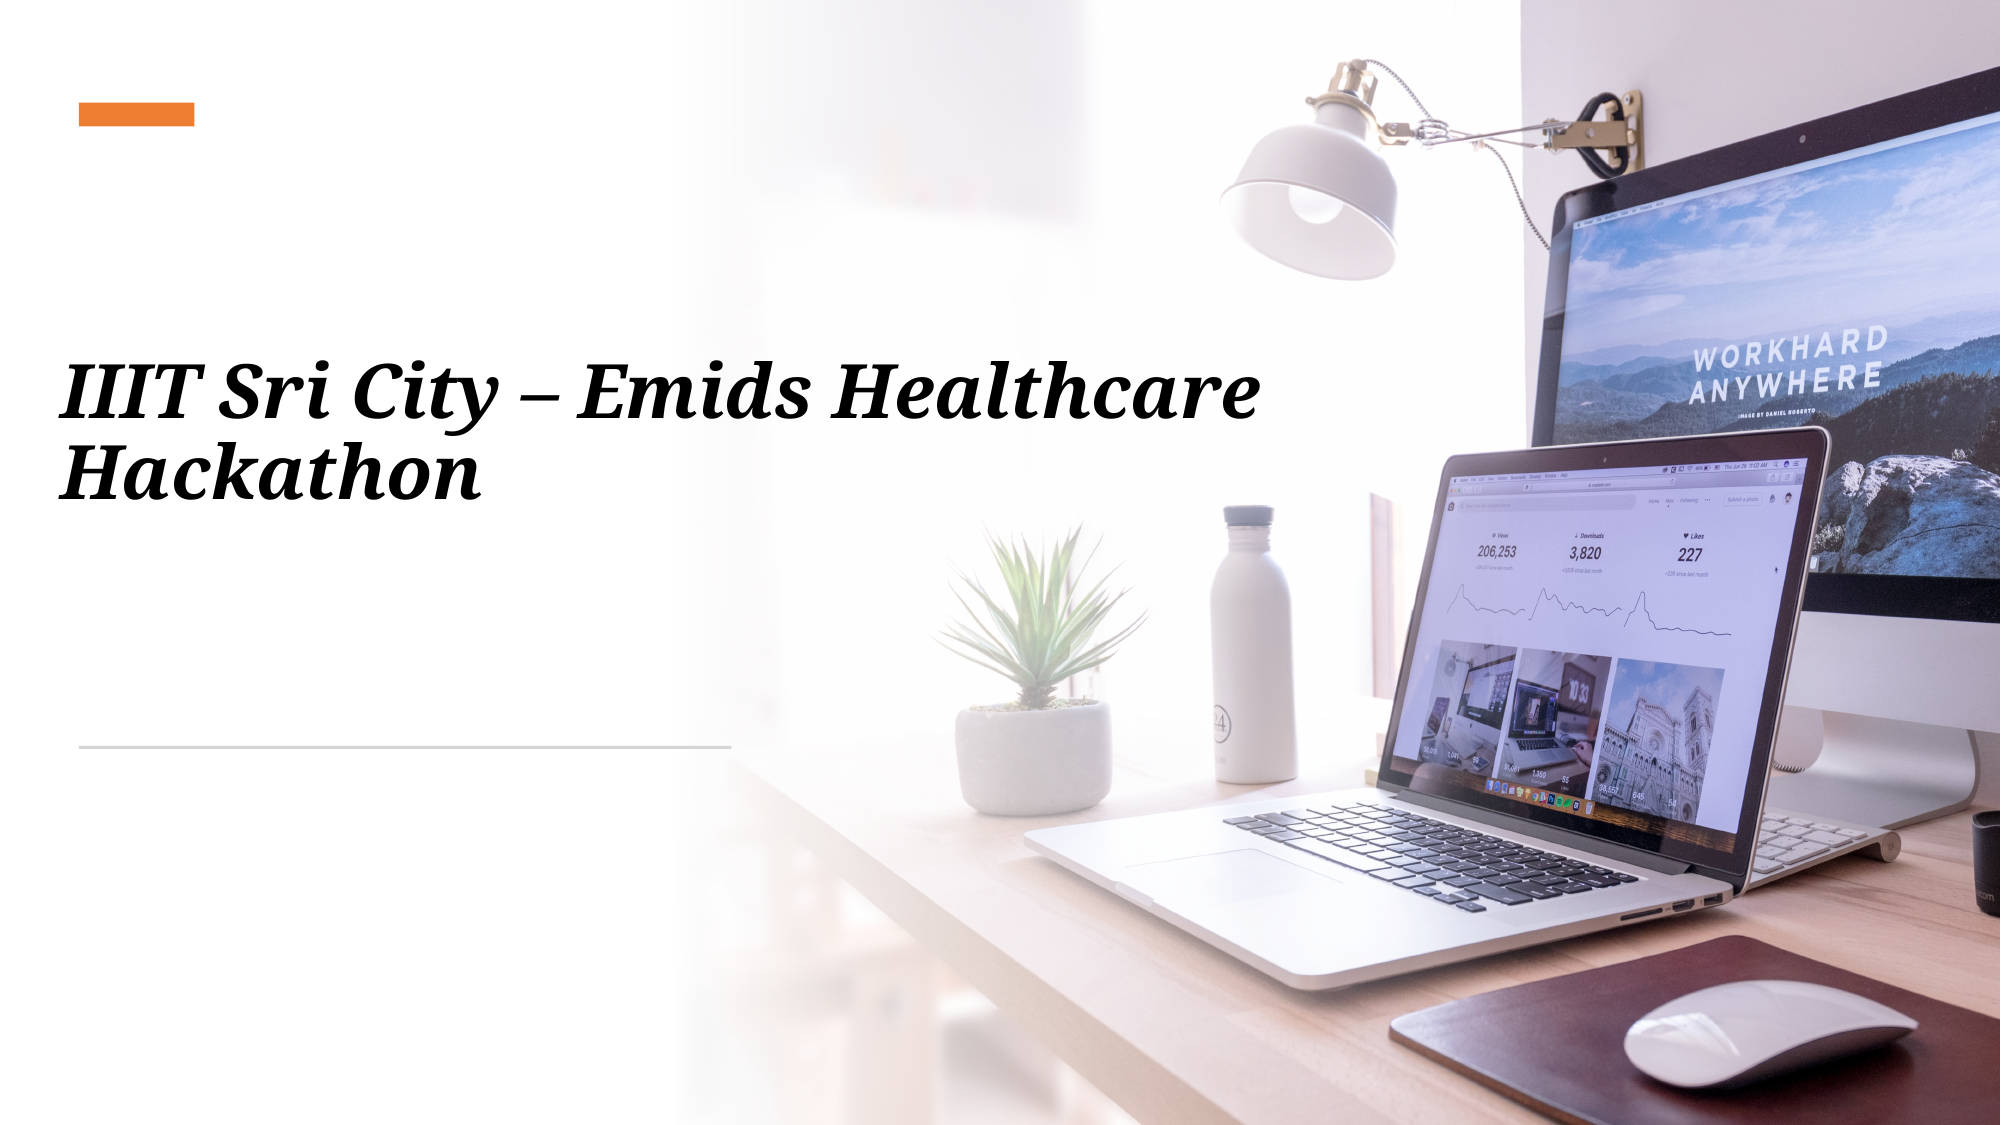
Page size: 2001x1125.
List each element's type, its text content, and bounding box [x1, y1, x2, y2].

text_box [78, 102, 195, 128]
text_box [78, 745, 577, 750]
text_box IIIT Sri City – Emids Healthcare Hackathon [45, 419, 577, 524]
picture [577, 0, 2000, 1125]
text_box [0, 0, 577, 1125]
